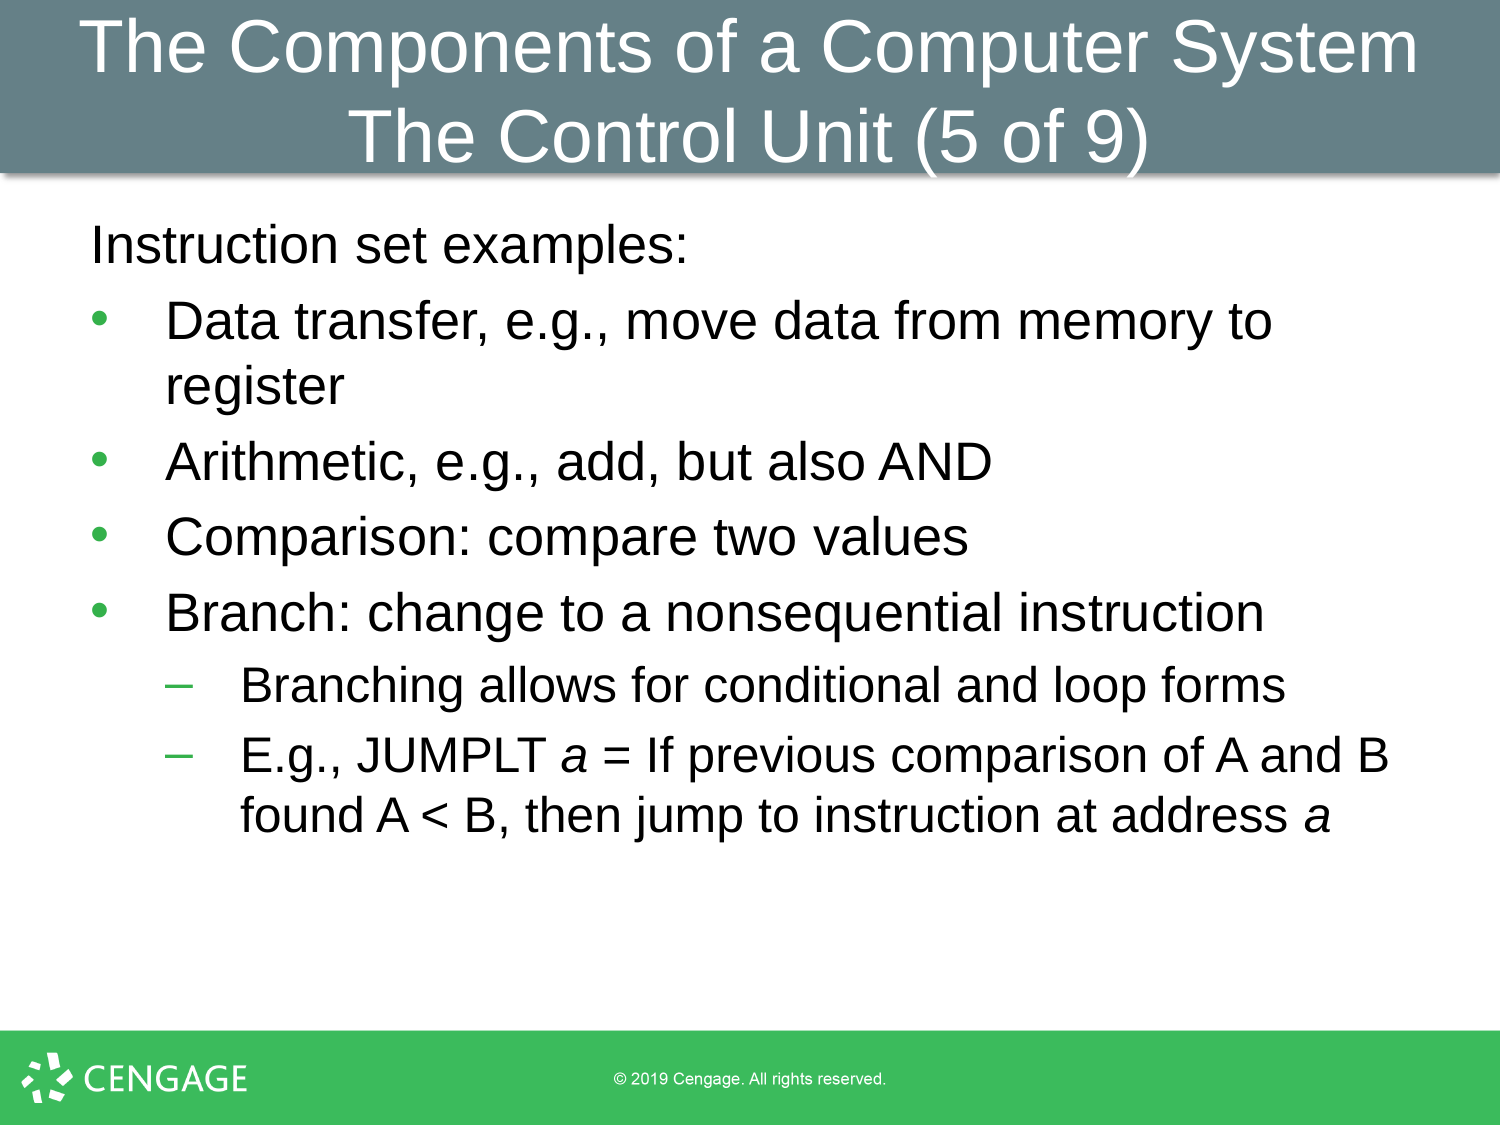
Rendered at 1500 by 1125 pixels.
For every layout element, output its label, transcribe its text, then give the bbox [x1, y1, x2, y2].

picture [0, 0, 1500, 1125]
title The Components of a Computer System The Control Unit (5 of 9) [7, 0, 1493, 174]
list Instruction set examples: Data transfer, e.g., move data from memory to register Arithmetic, e.g., add, but also AND Comparison: compare two values Branch: change to a nonsequential instruction Branching allows for conditional and loop forms E.g., JUMPLT a = If previous comparison of A and B found A < B, then jump to instruction at address a [75, 201, 1425, 1005]
